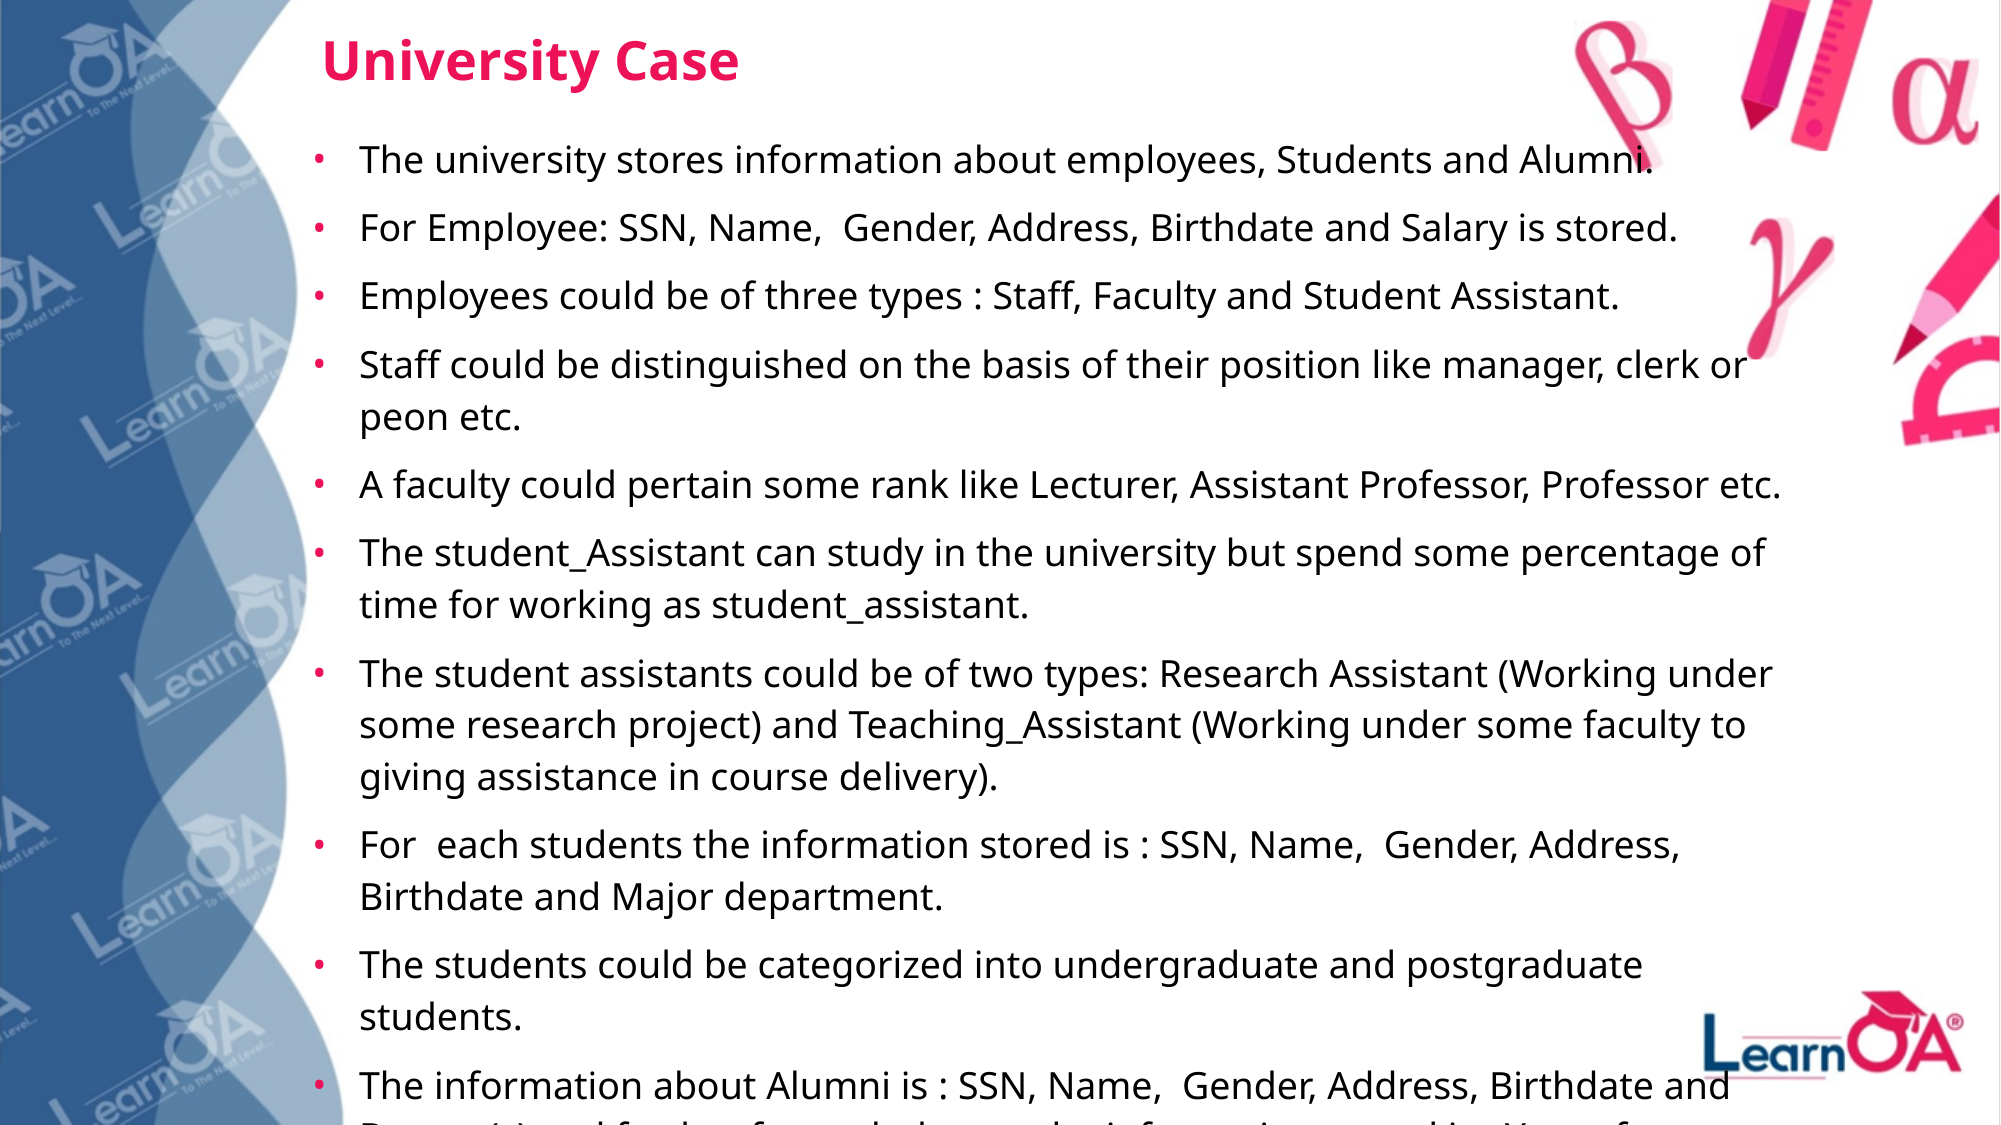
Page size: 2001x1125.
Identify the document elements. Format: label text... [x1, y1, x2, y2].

picture [0, 0, 2001, 1125]
title University Case [306, 19, 994, 107]
list The university stores information about employees, Students and Alumni. For Employee: SSN, Name, Gender, Address, Birthdate and Salary is stored. Employees could be of three types : Staff, Faculty and Student Assistant. Staff could be distinguished on the basis of their position like manager, clerk or peon etc. A faculty could pertain some rank like Lecturer, Assistant Professor, Professor etc. The student_Assistant can study in the university but spend some percentage of time for working as student_assistant. The student assistants could be of two types: Research Assistant (Working under some research project) and Teaching_Assistant (Working under some faculty to giving assistance in course delivery). For each students the information stored is : SSN, Name, Gender, Address, Birthdate and Major department. The students could be categorized into undergraduate and postgraduate students. The information about Alumni is : SSN, Name, Gender, Address, Birthdate and Degree(s) and further for each degree the information stored is : Year of completion, Degree_name, Major department [297, 121, 1815, 891]
